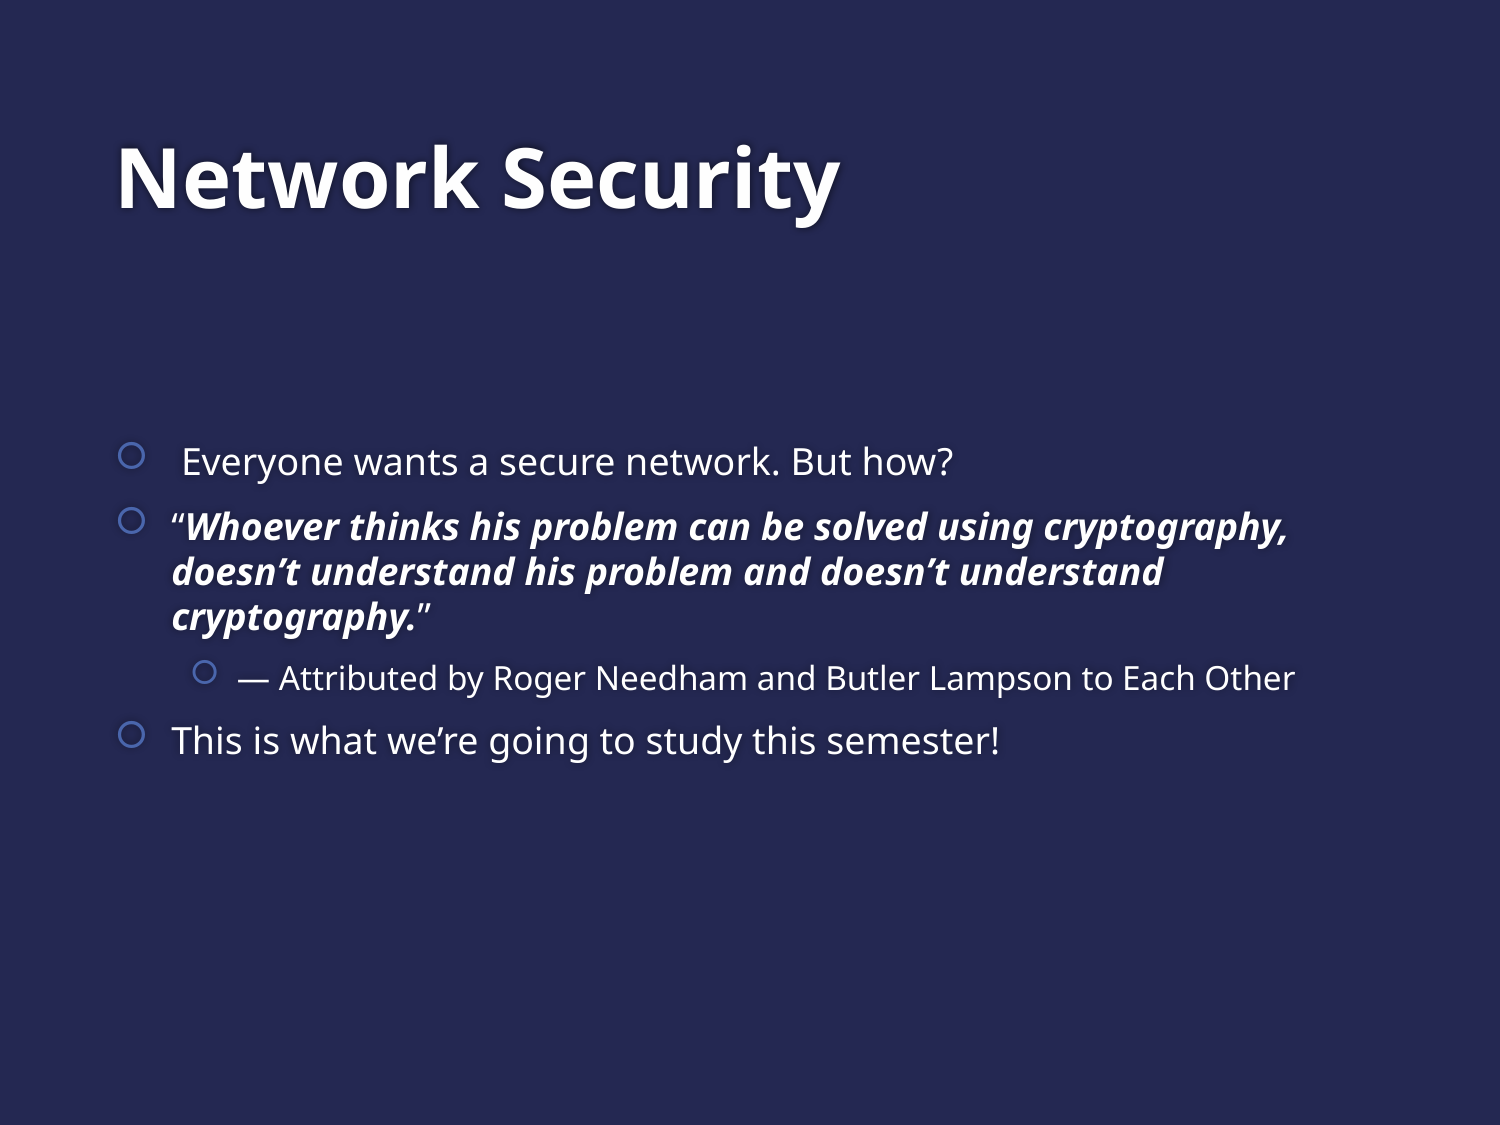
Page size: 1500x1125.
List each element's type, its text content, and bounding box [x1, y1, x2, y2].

list Everyone wants a secure network. But how? “Whoever thinks his problem can be solved using cryptography, doesn’t understand his problem and doesn’t understand cryptography.” — Attributed by Roger Needham and Butler Lampson to Each Other This is what we’re going to study this semester! [99, 262, 1400, 938]
title Network Security [99, 45, 1400, 233]
